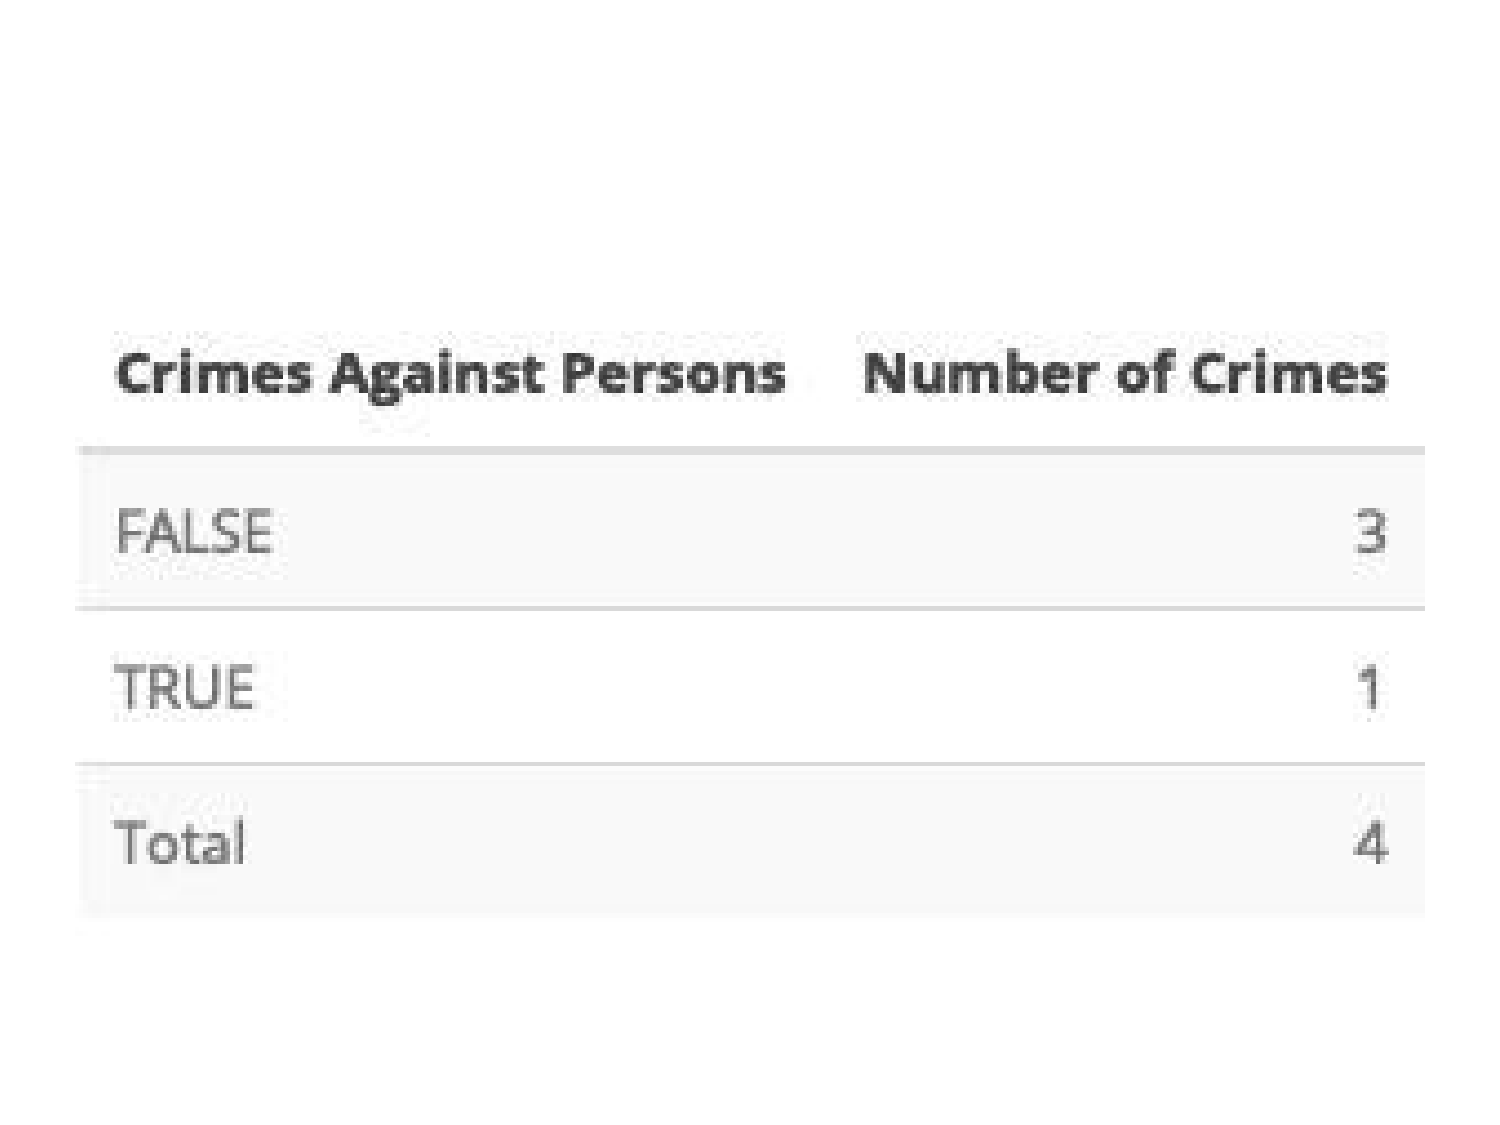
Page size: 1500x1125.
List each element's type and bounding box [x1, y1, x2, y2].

picture [74, 330, 1426, 936]
